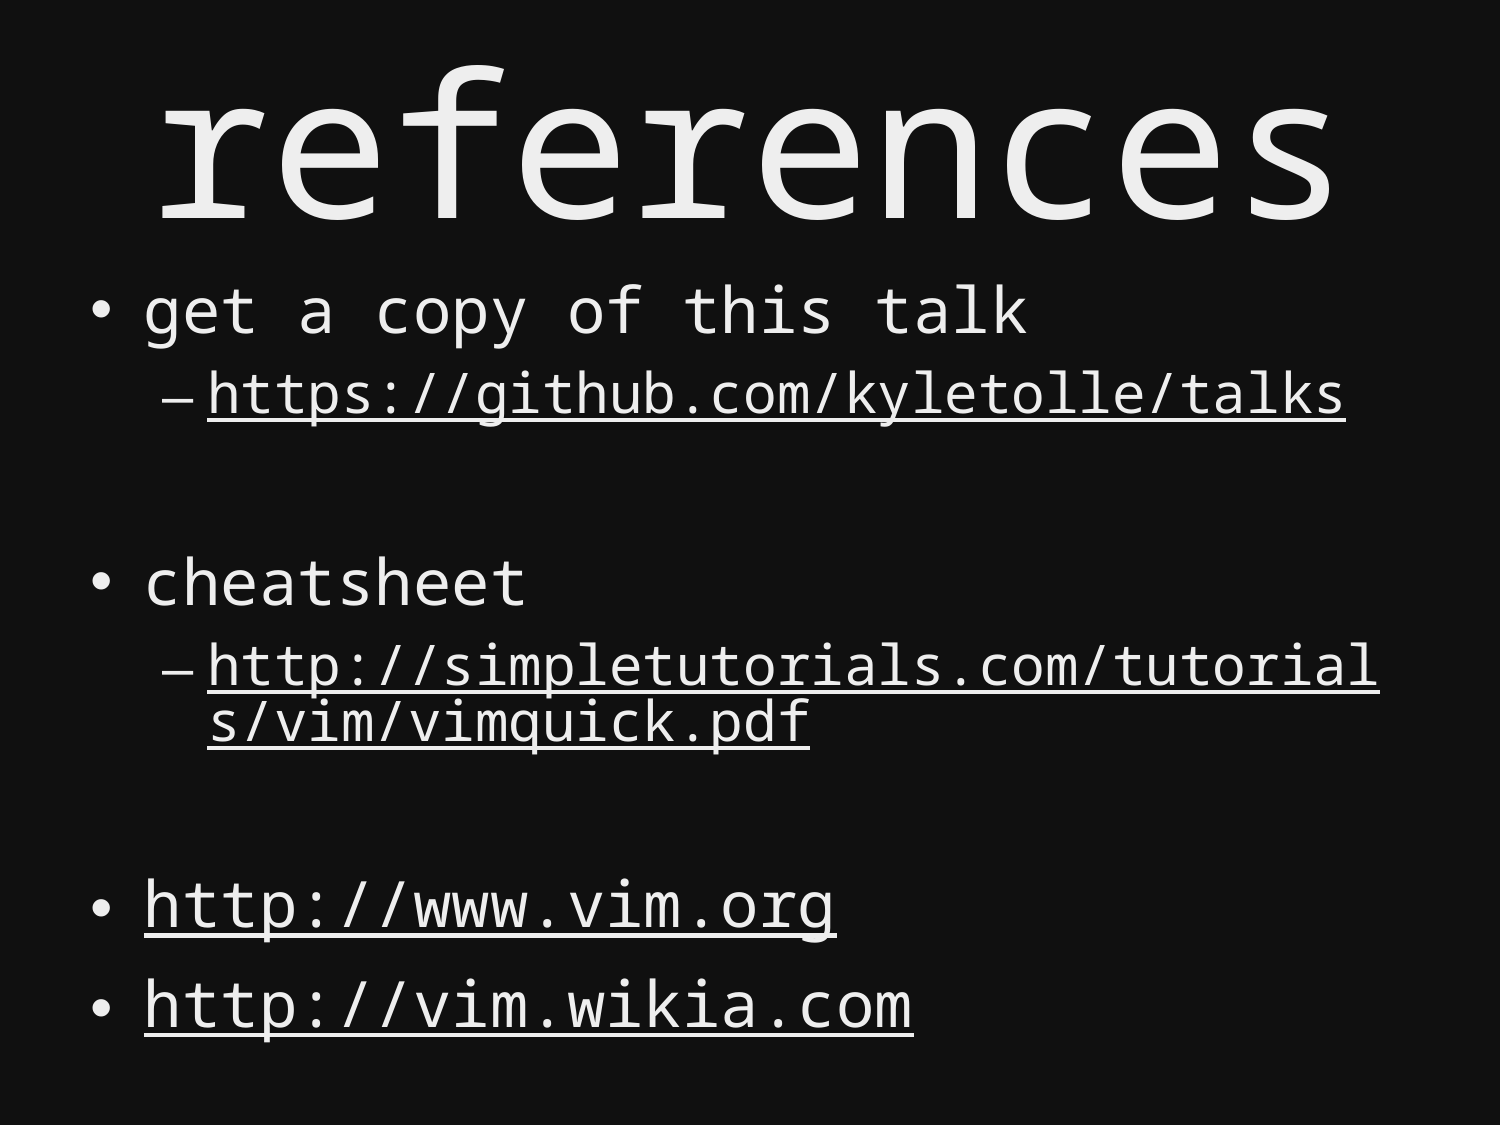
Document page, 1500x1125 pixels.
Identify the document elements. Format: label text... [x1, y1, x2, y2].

title references [75, 45, 1425, 233]
list get a copy of this talk https://github.com/kyletolle/talks cheatsheet http://simpletutorials.com/tutorials/vim/vimquick.pdf http://www.vim.org http://vim.wikia.com [75, 262, 1425, 1005]
